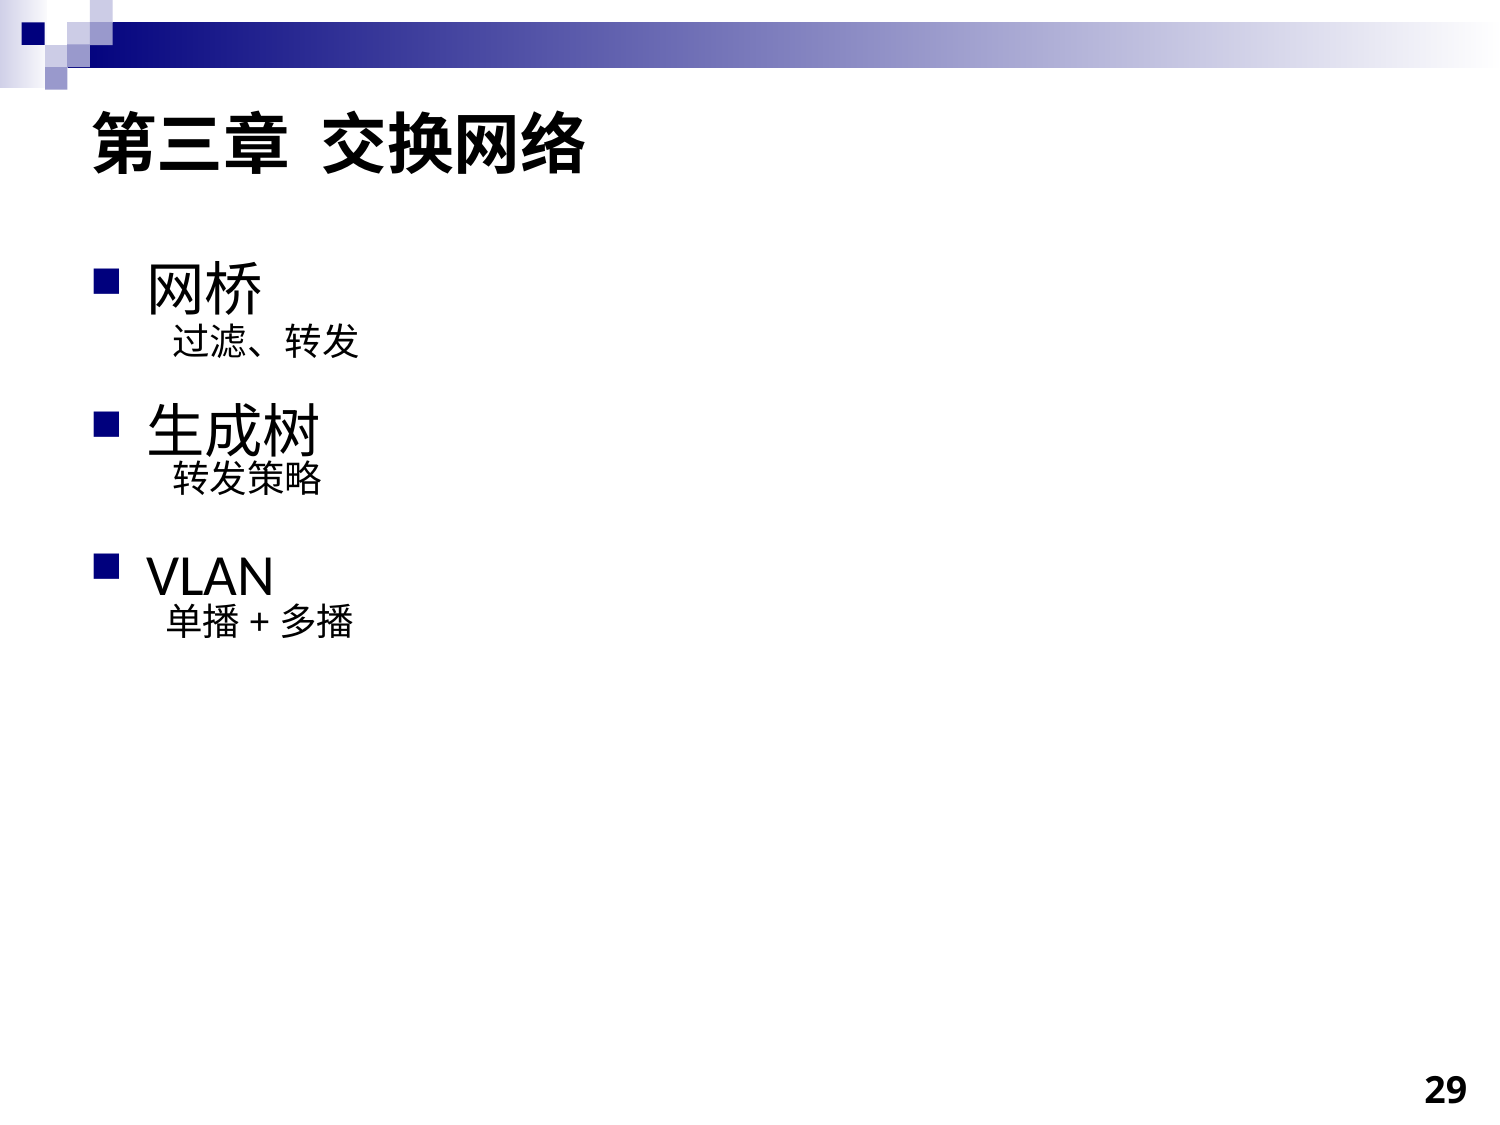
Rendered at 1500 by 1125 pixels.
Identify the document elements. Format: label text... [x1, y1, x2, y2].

text_box 网桥 生成树 VLAN [75, 209, 1320, 939]
text_box 过滤、转发 [157, 310, 375, 370]
slide_number 29 [1355, 1059, 1483, 1125]
text_box 单播+多播 [150, 590, 370, 651]
title 第三章 交换网络 [75, 75, 1425, 209]
text_box 转发策略 [157, 447, 337, 508]
